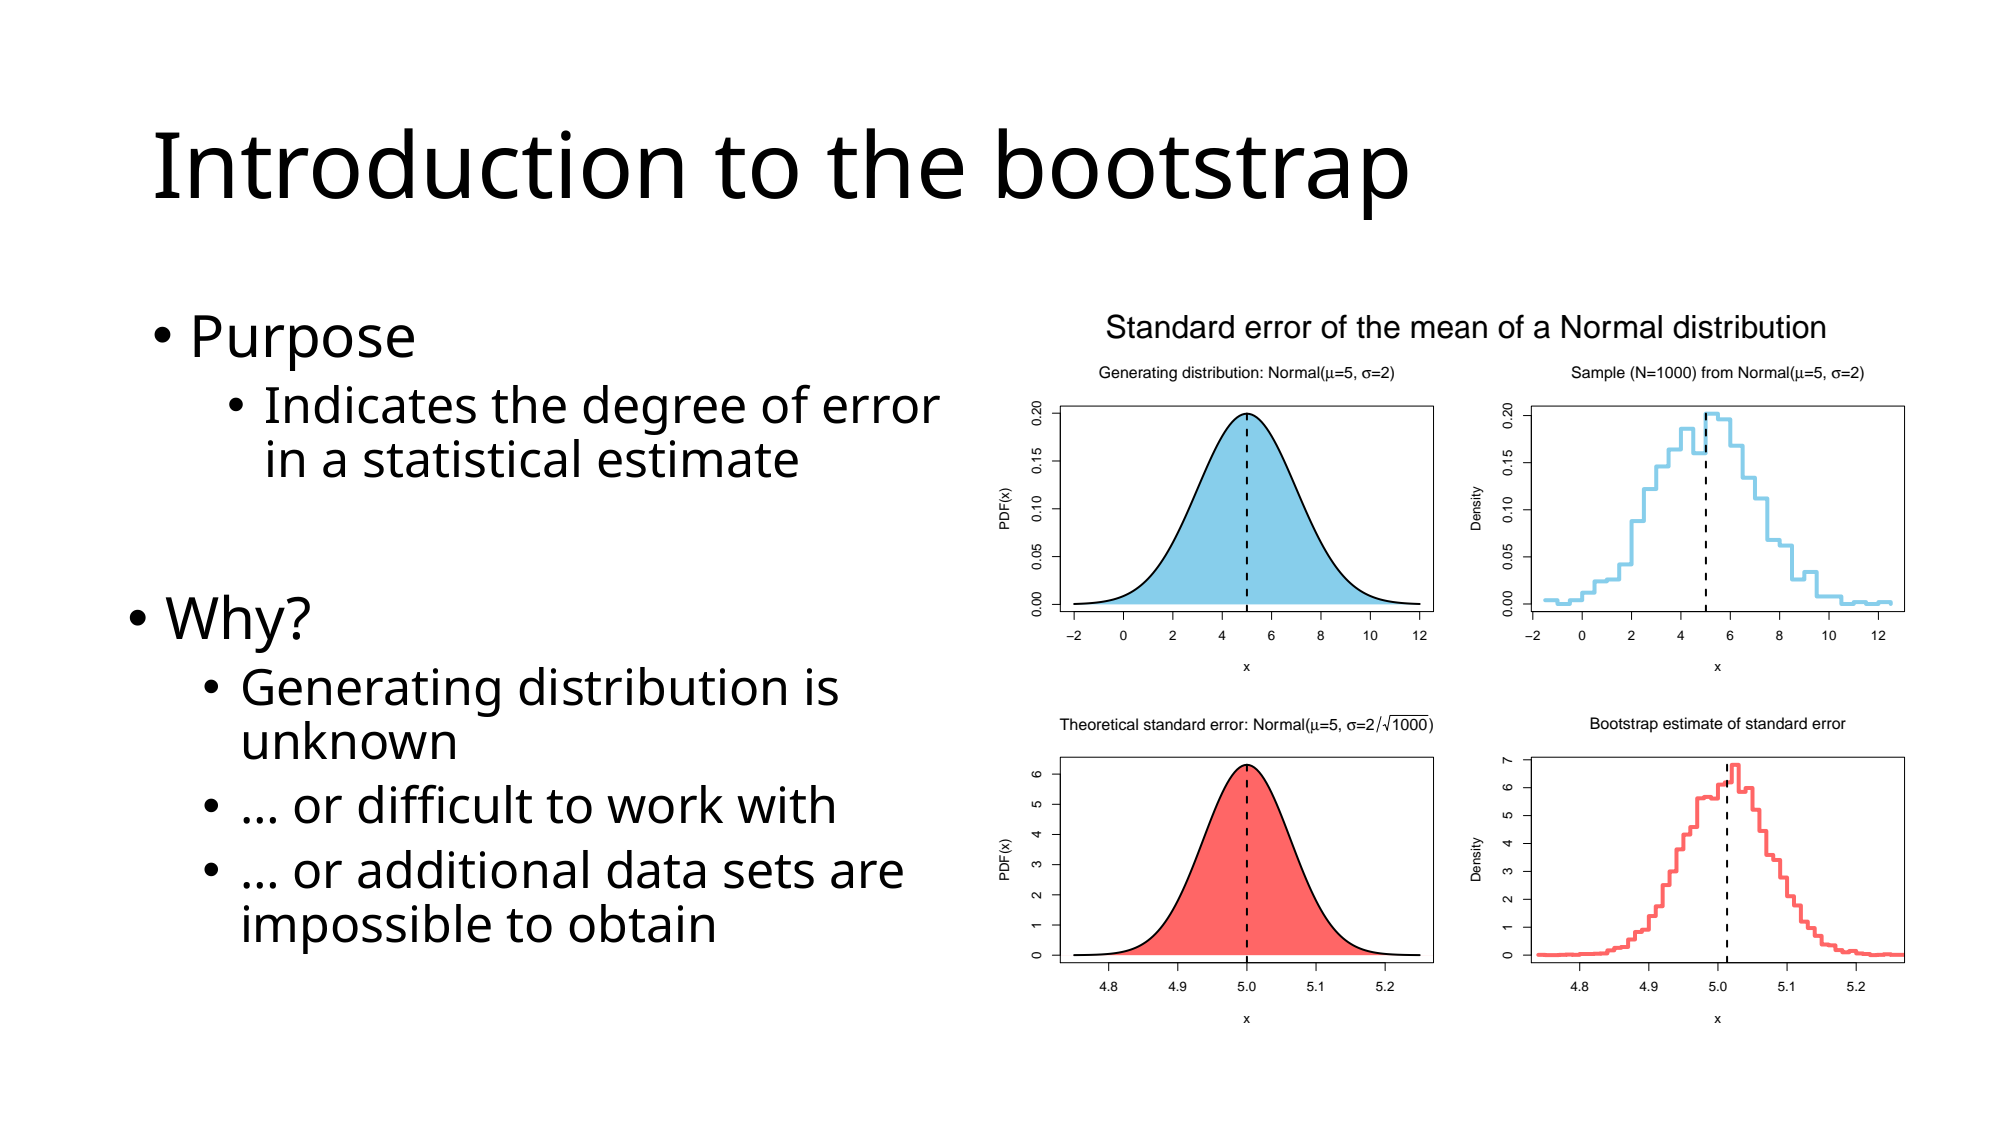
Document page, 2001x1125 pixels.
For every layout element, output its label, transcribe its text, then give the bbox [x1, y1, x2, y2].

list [987, 277, 1943, 1042]
list Purpose Indicates the degree of error in a statistical estimate [137, 299, 987, 582]
text_box Why? Generating distribution is unknown … or difficult to work with … or additional data sets are impossible to obtain [112, 581, 963, 1014]
title Introduction to the bootstrap [137, 59, 1863, 278]
